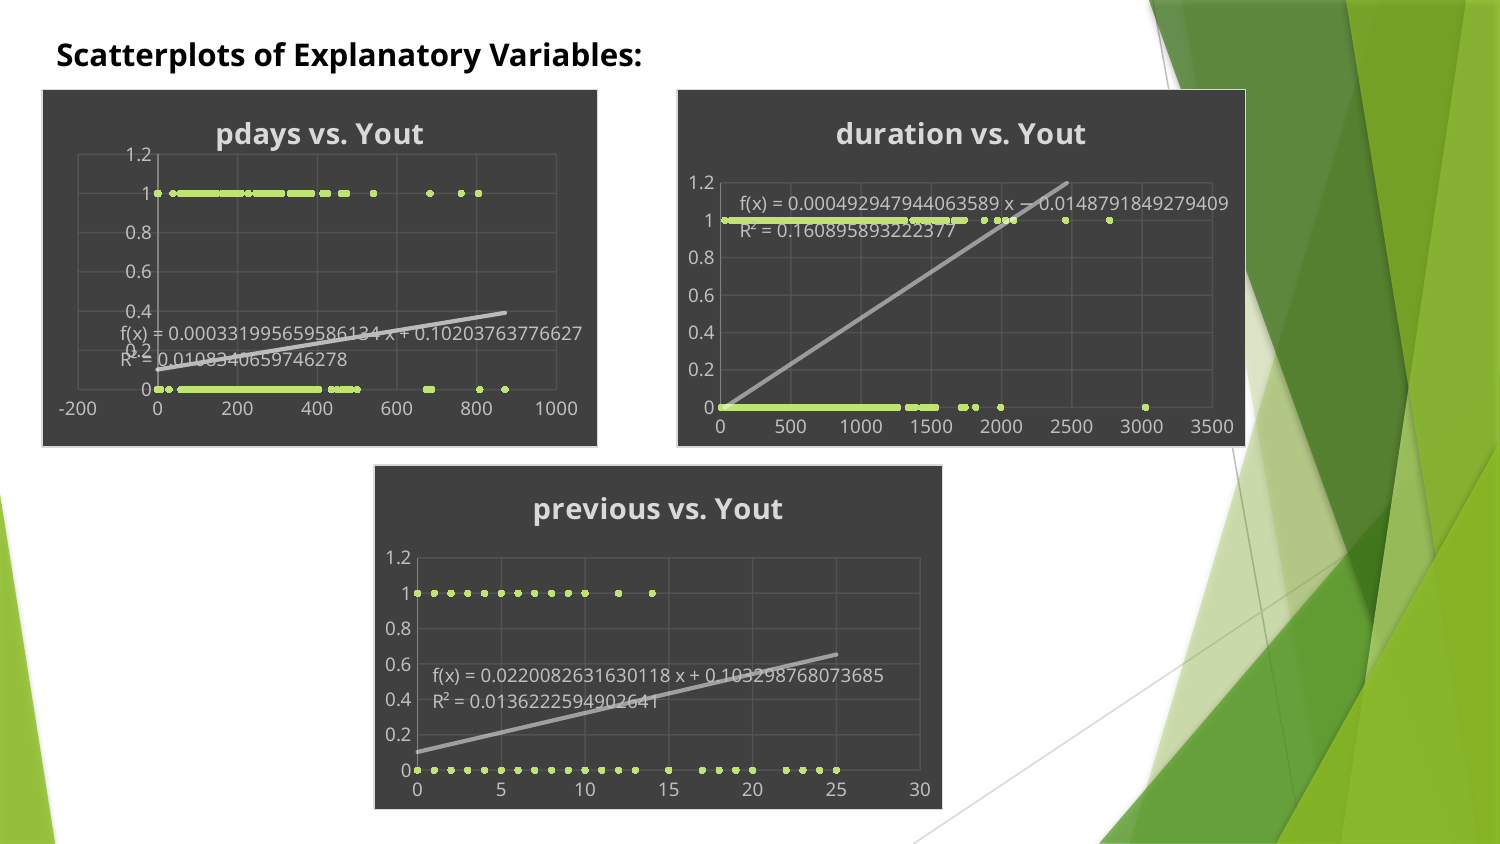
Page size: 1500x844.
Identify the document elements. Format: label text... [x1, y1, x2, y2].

text_box Scatterplots of Explanatory Variables: [41, 20, 703, 88]
chart [675, 88, 1247, 449]
chart [40, 88, 599, 449]
chart [372, 463, 944, 811]
